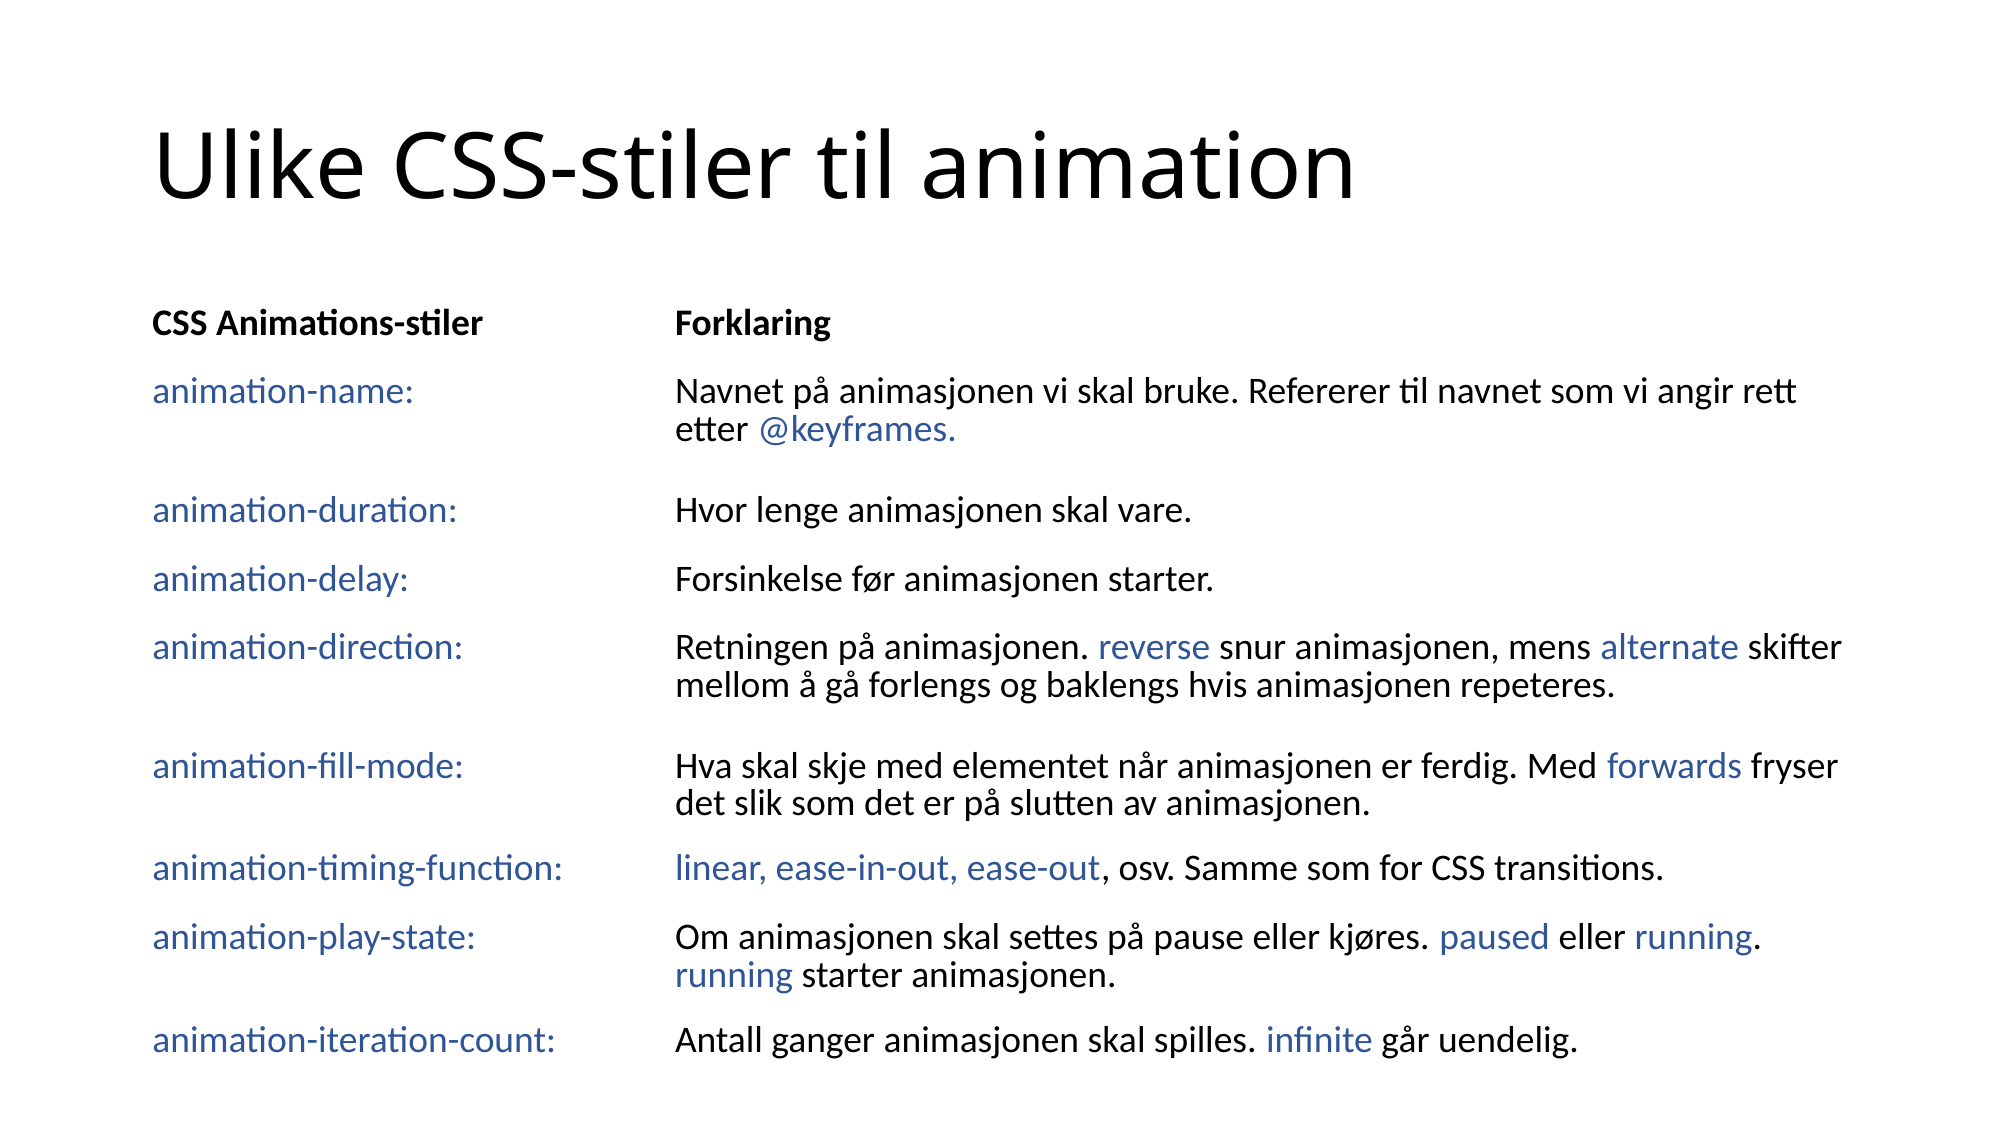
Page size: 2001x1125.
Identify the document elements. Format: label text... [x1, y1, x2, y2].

title Ulike CSS-stiler til animation [137, 59, 1863, 278]
table_cell animation-delay: [137, 555, 660, 624]
table_cell animation-direction: [137, 624, 660, 742]
table_cell Navnet på animasjonen vi skal bruke. Refererer til navnet som vi angir rett etter @keyframes. [660, 368, 1881, 487]
table_cell Antall ganger animasjonen skal spilles. infinite går uendelig. [660, 1017, 1881, 1085]
table_cell Retningen på animasjonen. reverse snur animasjonen, mens alternate skifter mellom å gå forlengs og baklengs hvis animasjonen repeteres. [660, 624, 1881, 742]
table_cell Om animasjonen skal settes på pause eller kjøres. paused eller running. running starter animasjonen. [660, 914, 1881, 1017]
table_cell animation-fill-mode: [137, 742, 660, 845]
table_cell Forsinkelse før animasjonen starter. [660, 555, 1881, 624]
table_cell animation-play-state: [137, 914, 660, 1017]
table_header CSS Animations-stiler [137, 299, 660, 368]
table_cell Hvor lenge animasjonen skal vare. [660, 487, 1881, 555]
table_cell animation-iteration-count: [137, 1017, 660, 1085]
table_cell animation-timing-function: [137, 845, 660, 914]
table_header Forklaring [660, 299, 1881, 368]
table_cell linear, ease-in-out, ease-out, osv. Samme som for CSS transitions. [660, 845, 1881, 914]
table_cell animation-duration: [137, 487, 660, 555]
table_cell animation-name: [137, 368, 660, 487]
table_cell Hva skal skje med elementet når animasjonen er ferdig. Med forwards fryser det slik som det er på slutten av animasjonen. [660, 742, 1881, 845]
